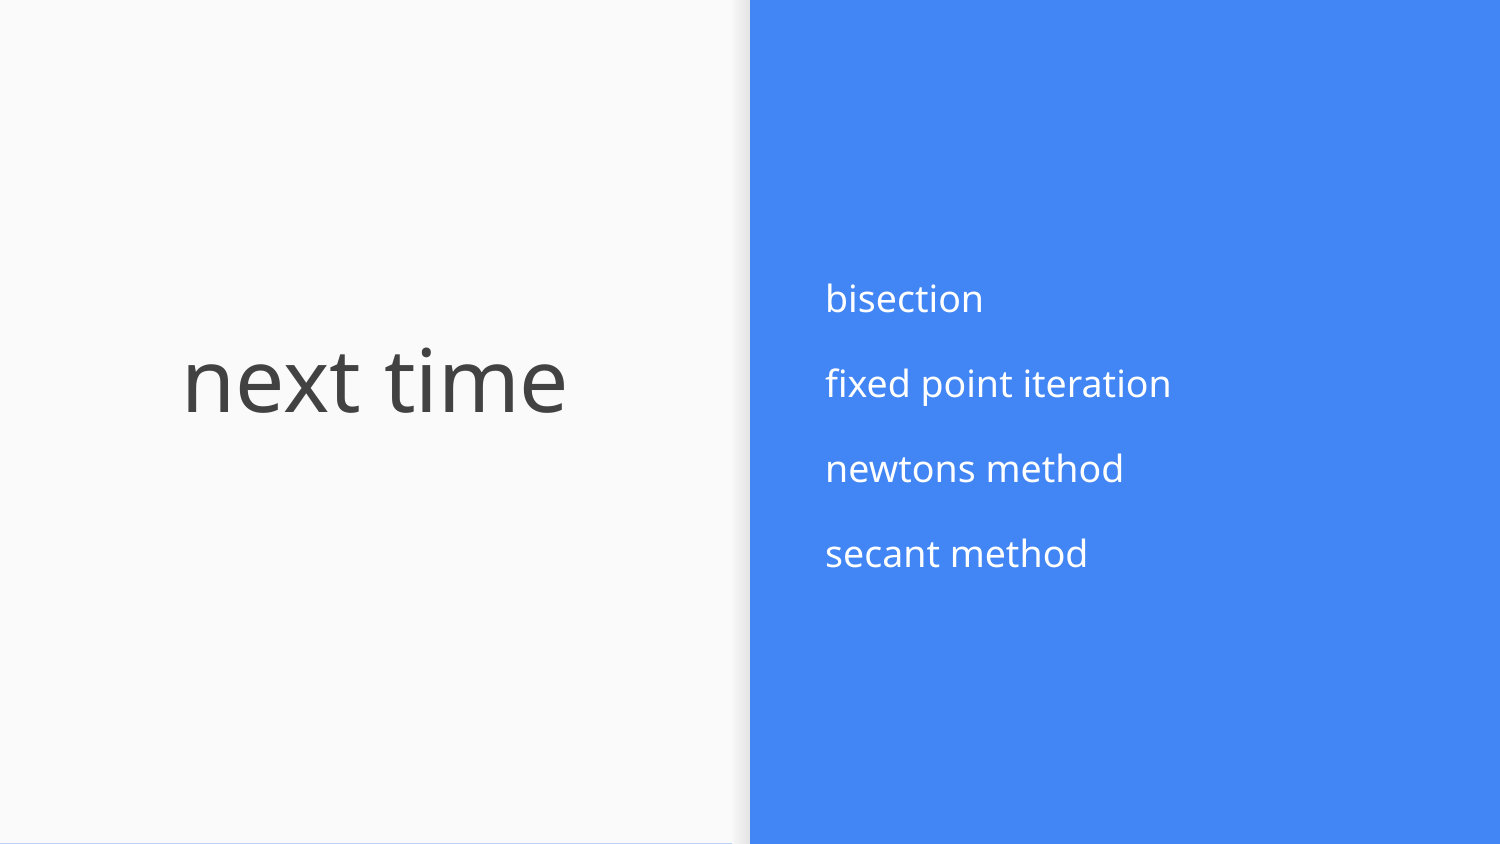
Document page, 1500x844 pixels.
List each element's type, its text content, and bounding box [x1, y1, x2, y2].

title next time [43, 202, 708, 446]
list bisection fixed point iteration newtons method secant method [810, 118, 1440, 725]
